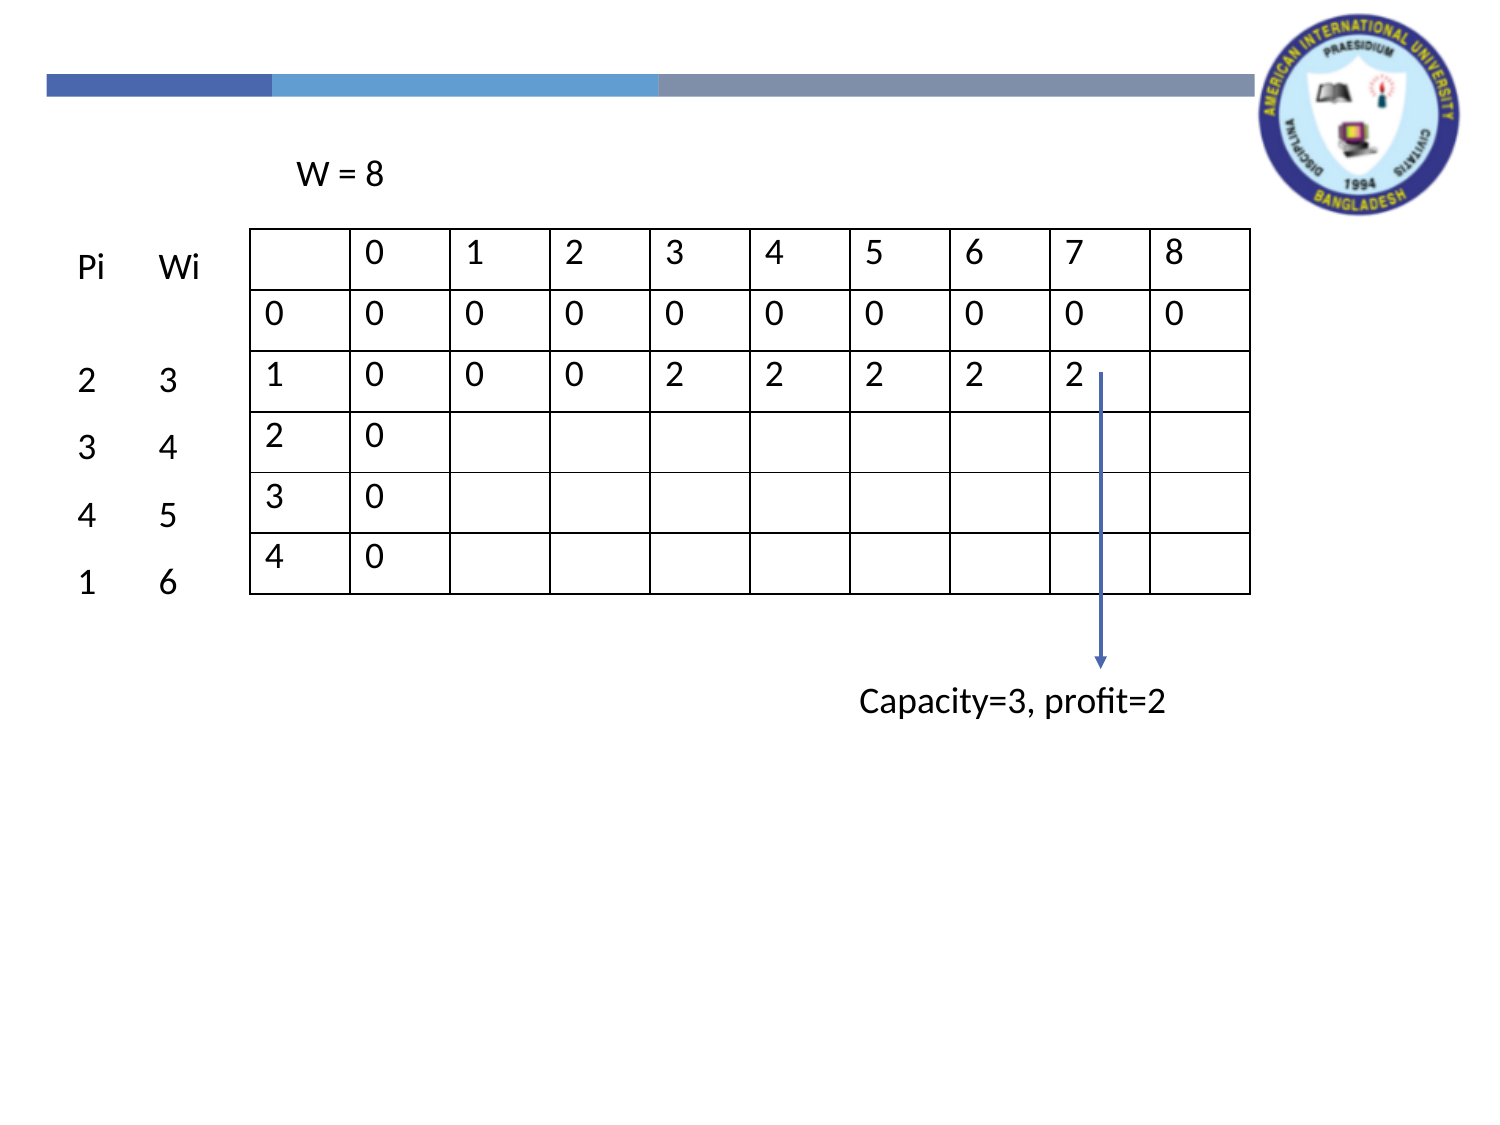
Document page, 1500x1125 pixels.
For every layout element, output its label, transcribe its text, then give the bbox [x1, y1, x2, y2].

table_cell [951, 413, 1049, 472]
table_cell [751, 534, 849, 593]
table_cell [551, 534, 649, 593]
table_cell [951, 534, 1049, 593]
table_cell [1151, 534, 1249, 593]
table_cell [1106, 534, 1149, 593]
table_cell 2 [651, 352, 749, 411]
table_cell 2 [1051, 352, 1149, 411]
table_cell [851, 473, 949, 532]
table_cell 0 [351, 352, 449, 411]
table_header 4 [751, 230, 849, 289]
table_header 8 [1151, 230, 1249, 289]
text_box W = 8 [281, 141, 424, 202]
table_cell 0 [351, 473, 449, 532]
table_header 3 [651, 230, 749, 289]
table_cell 0 [851, 291, 949, 350]
table_cell 0 [1151, 291, 1249, 350]
table_cell 0 [751, 291, 849, 350]
table_cell 0 [551, 291, 649, 350]
table_cell [1151, 413, 1249, 472]
table_header 1 [451, 230, 549, 289]
table_cell [1051, 473, 1092, 532]
table_cell [1151, 352, 1249, 411]
table_cell [1106, 473, 1149, 532]
text_box Pi 2 3 4 1 [62, 235, 169, 610]
table_header 5 [1094, 668, 1104, 678]
table_cell 0 [651, 291, 749, 350]
table_header [251, 230, 349, 289]
table_cell [751, 413, 849, 472]
table_cell [451, 413, 549, 472]
table_cell [1051, 413, 1092, 472]
table_cell 0 [451, 352, 549, 411]
table_cell [451, 534, 549, 593]
table_cell 0 [1051, 291, 1149, 350]
table_cell [451, 473, 549, 532]
table_cell 2 [851, 352, 949, 411]
table_cell 4 [251, 534, 349, 593]
table_cell [1051, 534, 1092, 593]
table_cell [551, 473, 649, 532]
table_cell 1 [251, 352, 349, 411]
table_cell [1151, 473, 1249, 532]
table_cell [851, 413, 949, 472]
table_cell 0 [251, 291, 349, 350]
text_box Capacity=3, profit=2 [844, 668, 1250, 729]
table_cell [1106, 413, 1149, 472]
table_cell 0 [951, 291, 1049, 350]
table_cell [751, 473, 849, 532]
table_cell 0 [351, 534, 449, 593]
text_box Wi 3 4 5 6 [169, 235, 250, 610]
table_cell [951, 473, 1049, 532]
table_cell 2 [751, 352, 849, 411]
table_header 0 [351, 230, 449, 289]
table_cell 0 [351, 291, 449, 350]
table_header 7 [1051, 230, 1149, 289]
table_header 5 [851, 230, 949, 289]
table_cell 3 [251, 473, 349, 532]
table_cell [651, 413, 749, 472]
table_cell 0 [451, 291, 549, 350]
table_header 2 [551, 230, 649, 289]
table_cell [651, 473, 749, 532]
table_cell 2 [951, 352, 1049, 411]
table_cell 3 [1094, 374, 1099, 411]
table_header 6 [951, 230, 1049, 289]
table_cell [851, 534, 949, 593]
table_cell 0 [551, 352, 649, 411]
table_cell 0 [351, 413, 449, 472]
table_cell [551, 413, 649, 472]
picture [1254, 9, 1465, 221]
table_cell 2 [251, 413, 349, 472]
table_cell [651, 534, 749, 593]
